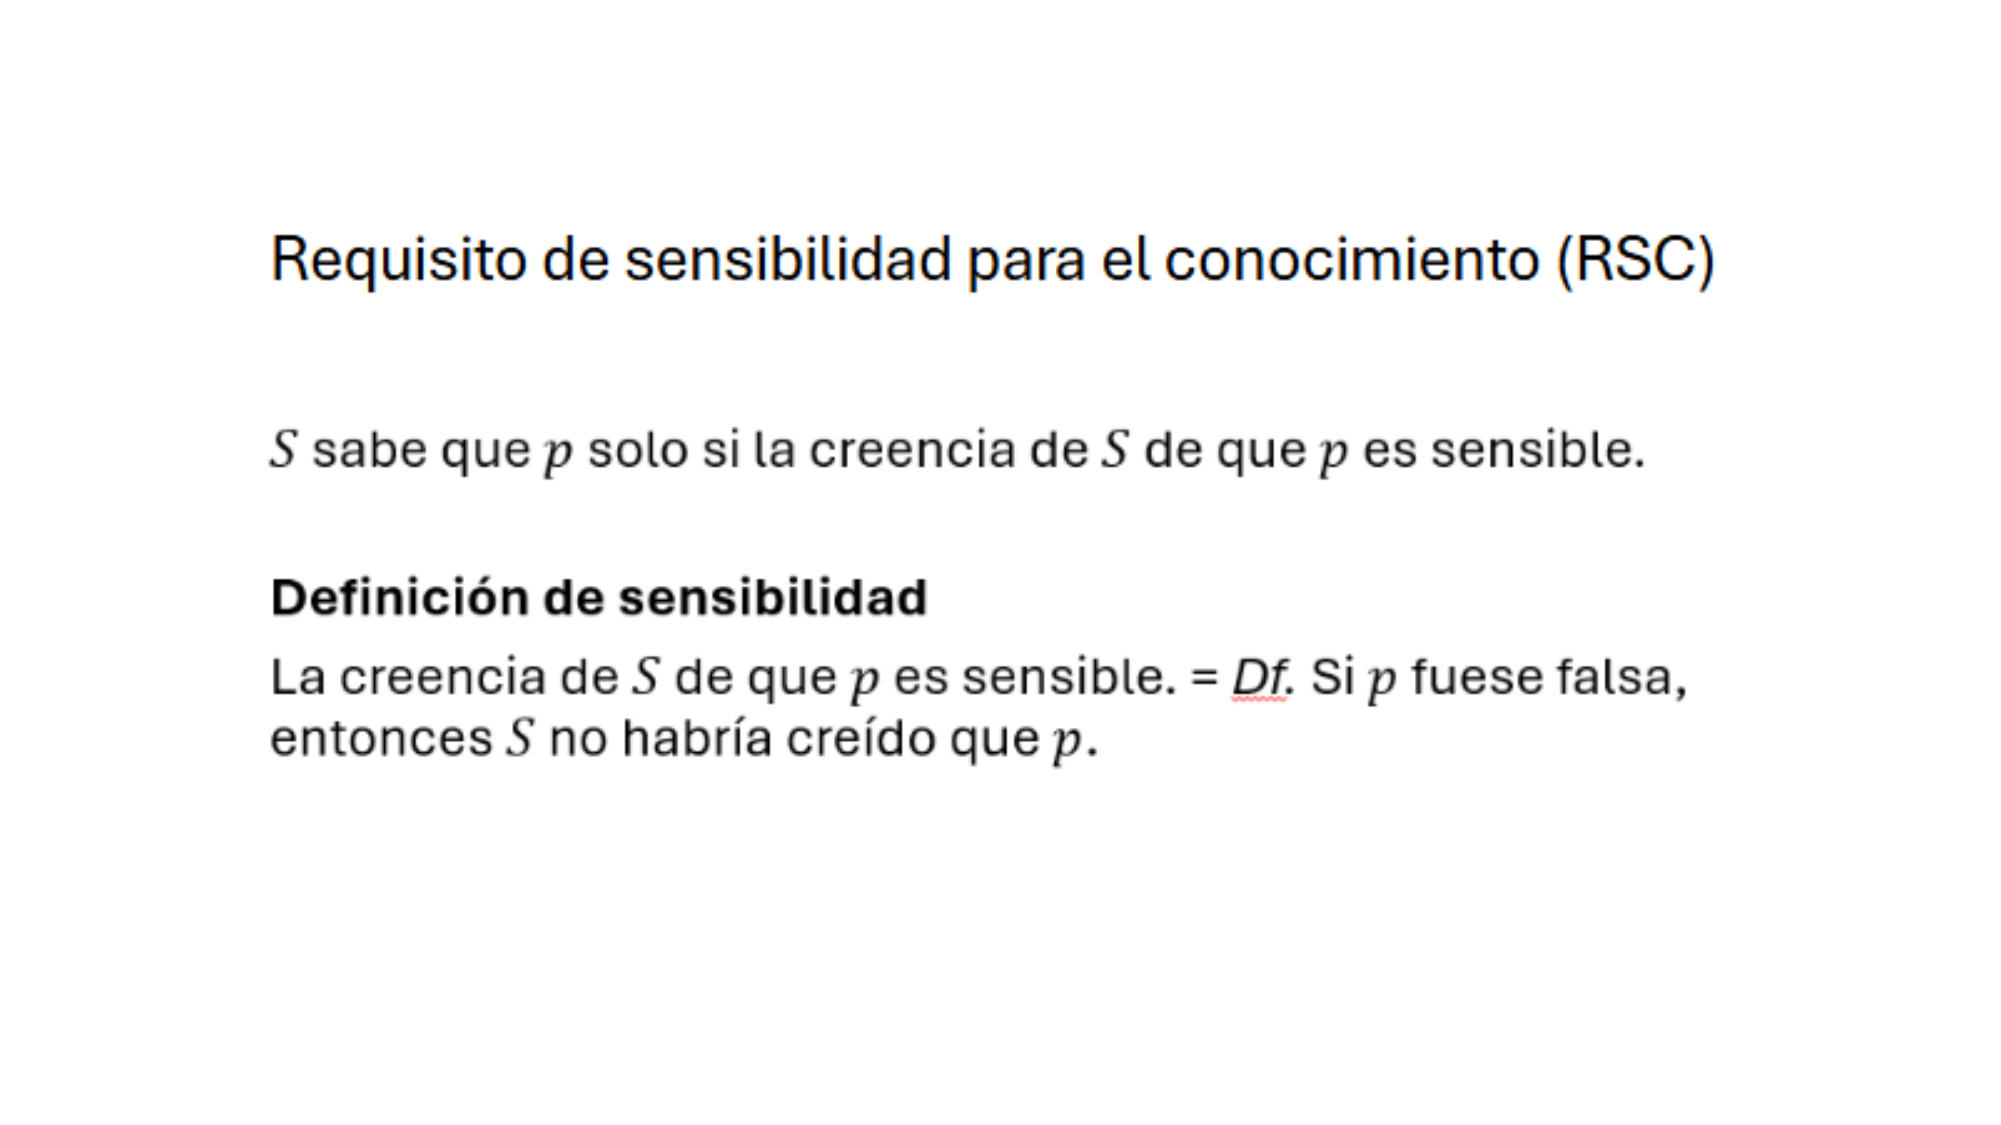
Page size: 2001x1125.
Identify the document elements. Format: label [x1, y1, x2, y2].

picture [222, 171, 1778, 954]
